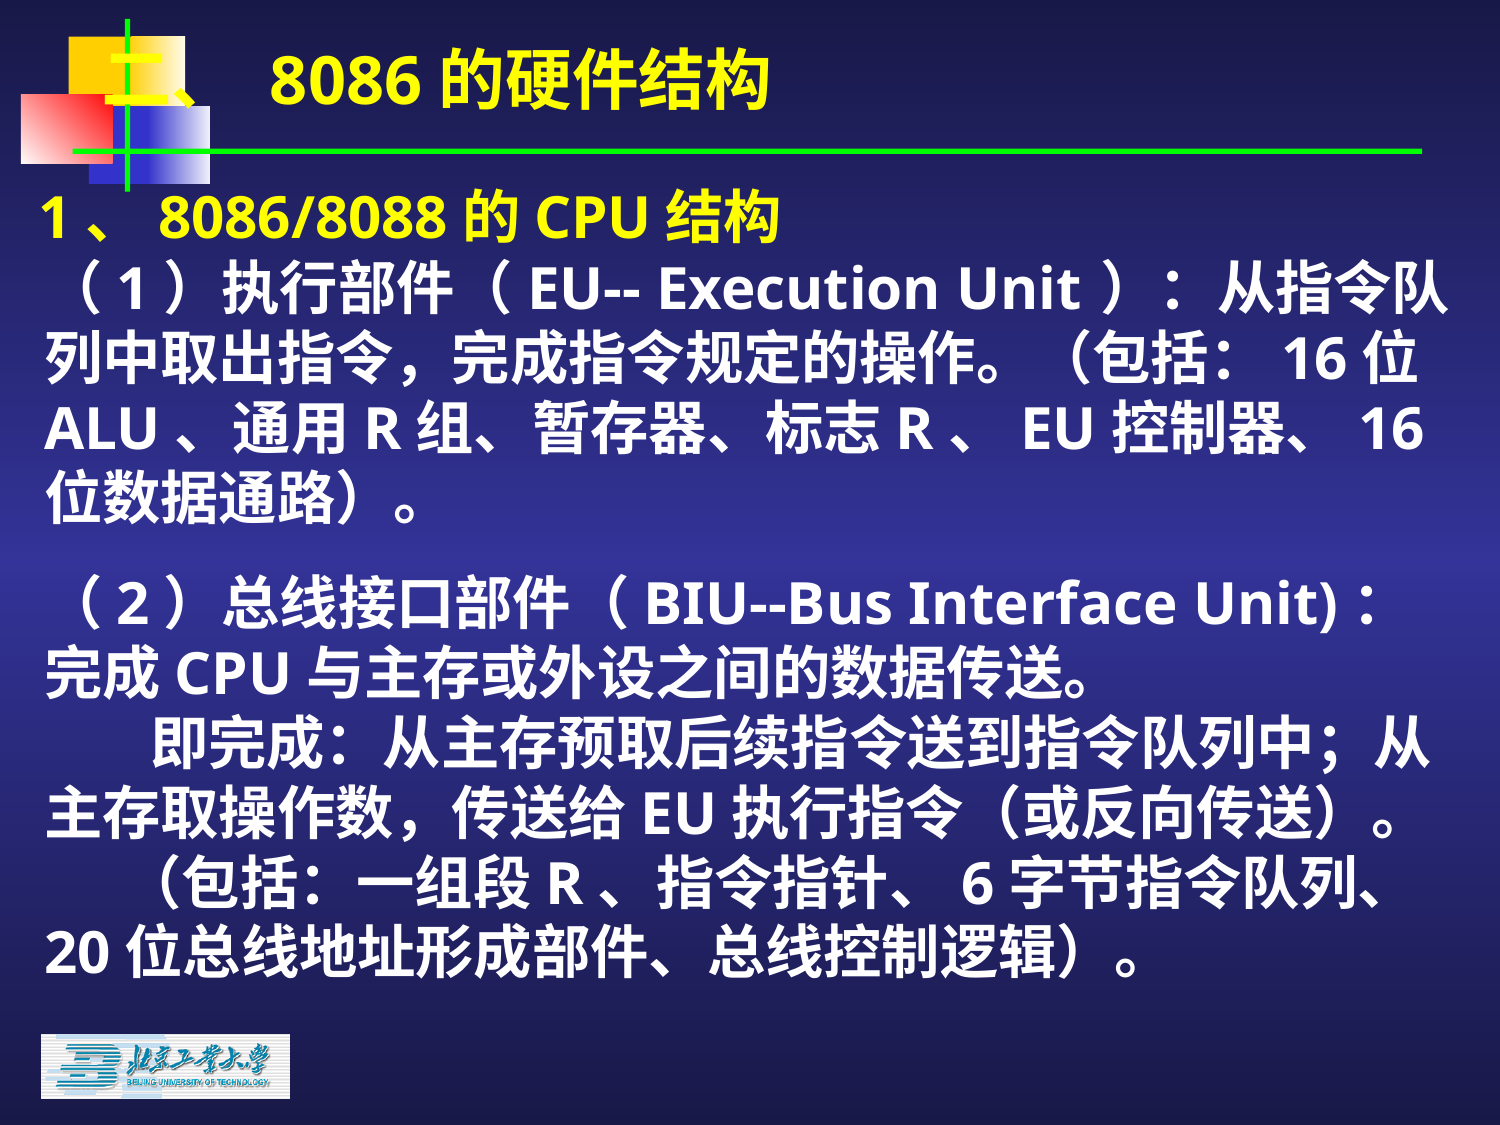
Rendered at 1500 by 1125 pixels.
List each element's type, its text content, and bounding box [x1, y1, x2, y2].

picture [41, 1034, 290, 1099]
text_box 1、8086/8088的CPU结构 [23, 172, 798, 258]
text_box （1）执行部件（EU-- Execution Unit ）：从指令队列中取出指令，完成指令规定的操作。（包括：16位ALU、通用R组、暂存器、标志R、EU控制器、16位数据通路）。 （2）总线接口部件（BIU--Bus Interface Unit)：完成CPU与主存或外设之间的数据传送。 即完成：从主存预取后续指令送到指令队列中；从主存取操作数，传送给EU执行指令（或反向传送）。 （包括：一组段R、指令指针、6字节指令队列、20位总线地址形成部件、总线控制逻辑）。 [29, 243, 1467, 994]
list 二、 8086的硬件结构 [53, 0, 1416, 126]
